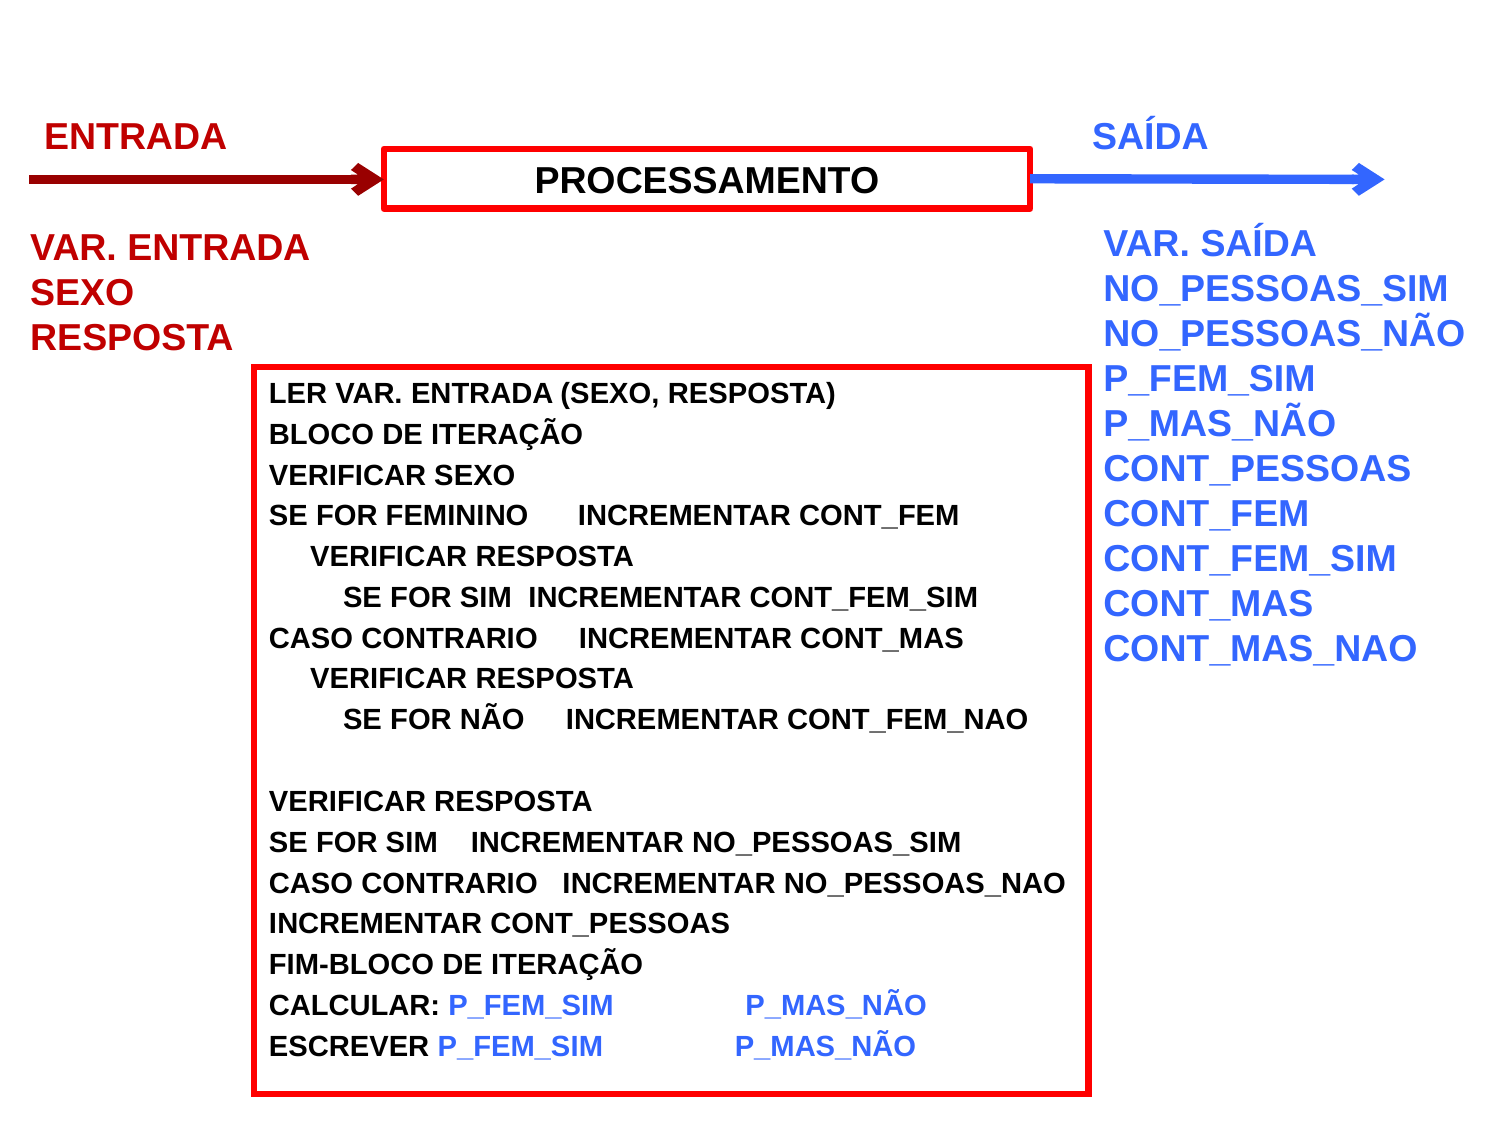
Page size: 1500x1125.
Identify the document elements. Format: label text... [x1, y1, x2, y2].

text_box VAR. ENTRADA SEXO RESPOSTA [15, 215, 326, 365]
text_box SAÍDA [1077, 104, 1338, 165]
text_box ENTRADA [29, 104, 290, 165]
list LER VAR. ENTRADA (SEXO, RESPOSTA) BLOCO DE ITERAÇÃO VERIFICAR SEXO SE FOR FEMININO INCREMENTAR CONT_FEM VERIFICAR RESPOSTA SE FOR SIM INCREMENTAR CONT_FEM_SIM CASO CONTRARIO INCREMENTAR CONT_MAS VERIFICAR RESPOSTA SE FOR NÃO INCREMENTAR CONT_FEM_NAO VERIFICAR RESPOSTA SE FOR SIM INCREMENTAR NO_PESSOAS_SIM CASO CONTRARIO INCREMENTAR NO_PESSOAS_NAO INCREMENTAR CONT_PESSOAS FIM-BLOCO DE ITERAÇÃO CALCULAR: P_FEM_SIM P_MAS_NÃO ESCREVER P_FEM_SIM P_MAS_NÃO [253, 366, 1089, 1095]
text_box PROCESSAMENTO [383, 148, 1031, 209]
text_box VAR. SAÍDA NO_PESSOAS_SIM NO_PESSOAS_NÃO P_FEM_SIM P_MAS_NÃO CONT_PESSOAS CONT_FEM CONT_FEM_SIM CONT_MAS CONT_MAS_NAO [1088, 211, 1499, 677]
